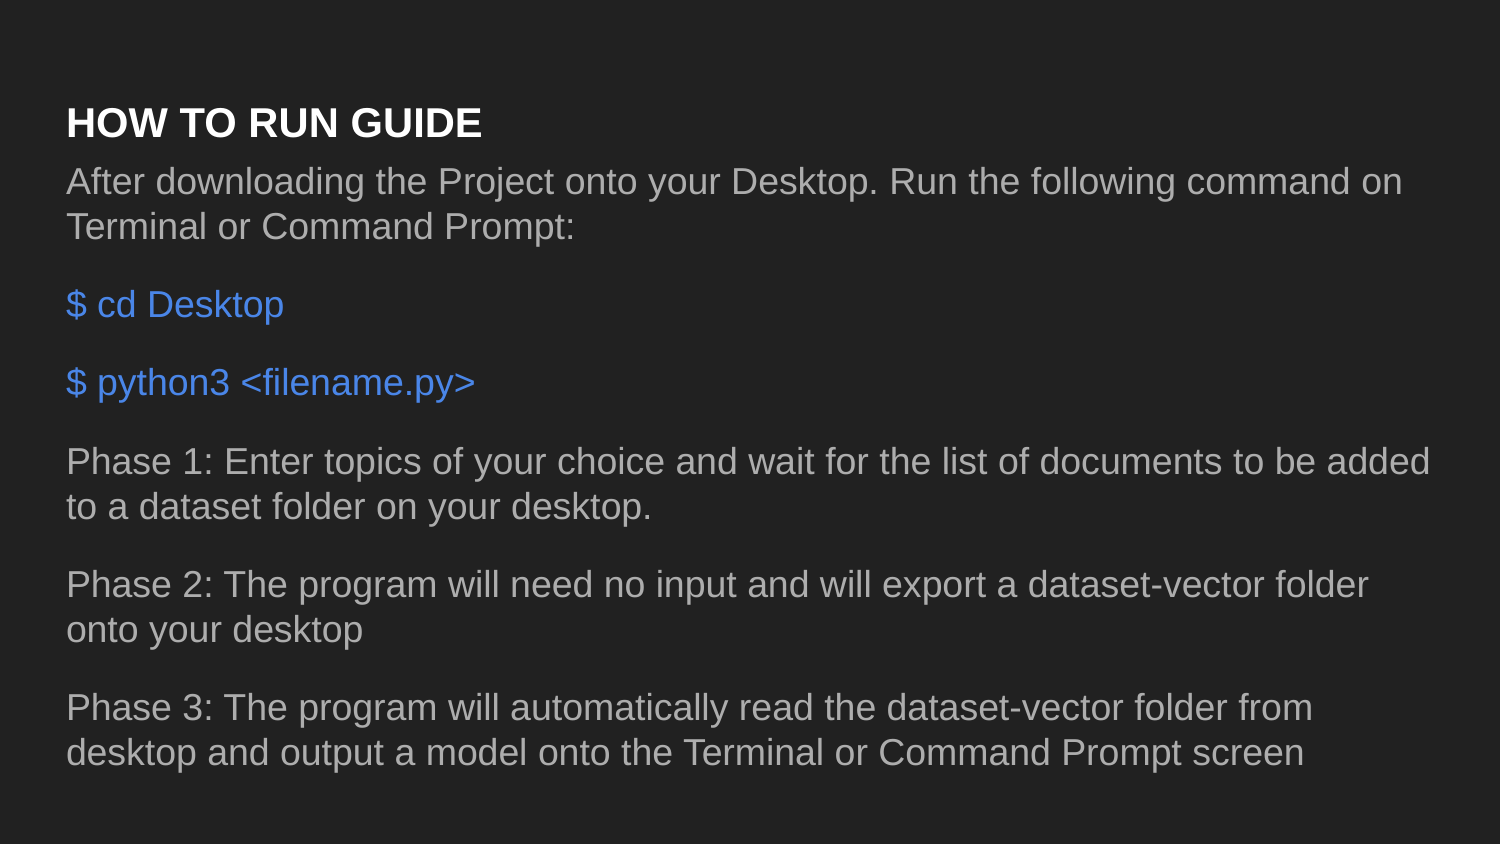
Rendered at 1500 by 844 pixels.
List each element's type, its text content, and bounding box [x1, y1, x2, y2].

title HOW TO RUN GUIDE [51, 72, 1449, 141]
list After downloading the Project onto your Desktop. Run the following command on Terminal or Command Prompt: $ cd Desktop $ python3 <filename.py> Phase 1: Enter topics of your choice and wait for the list of documents to be added to a dataset folder on your desktop. Phase 2: The program will need no input and will export a dataset-vector folder onto your desktop Phase 3: The program will automatically read the dataset-vector folder from desktop and output a model onto the Terminal or Command Prompt screen [51, 141, 1449, 703]
